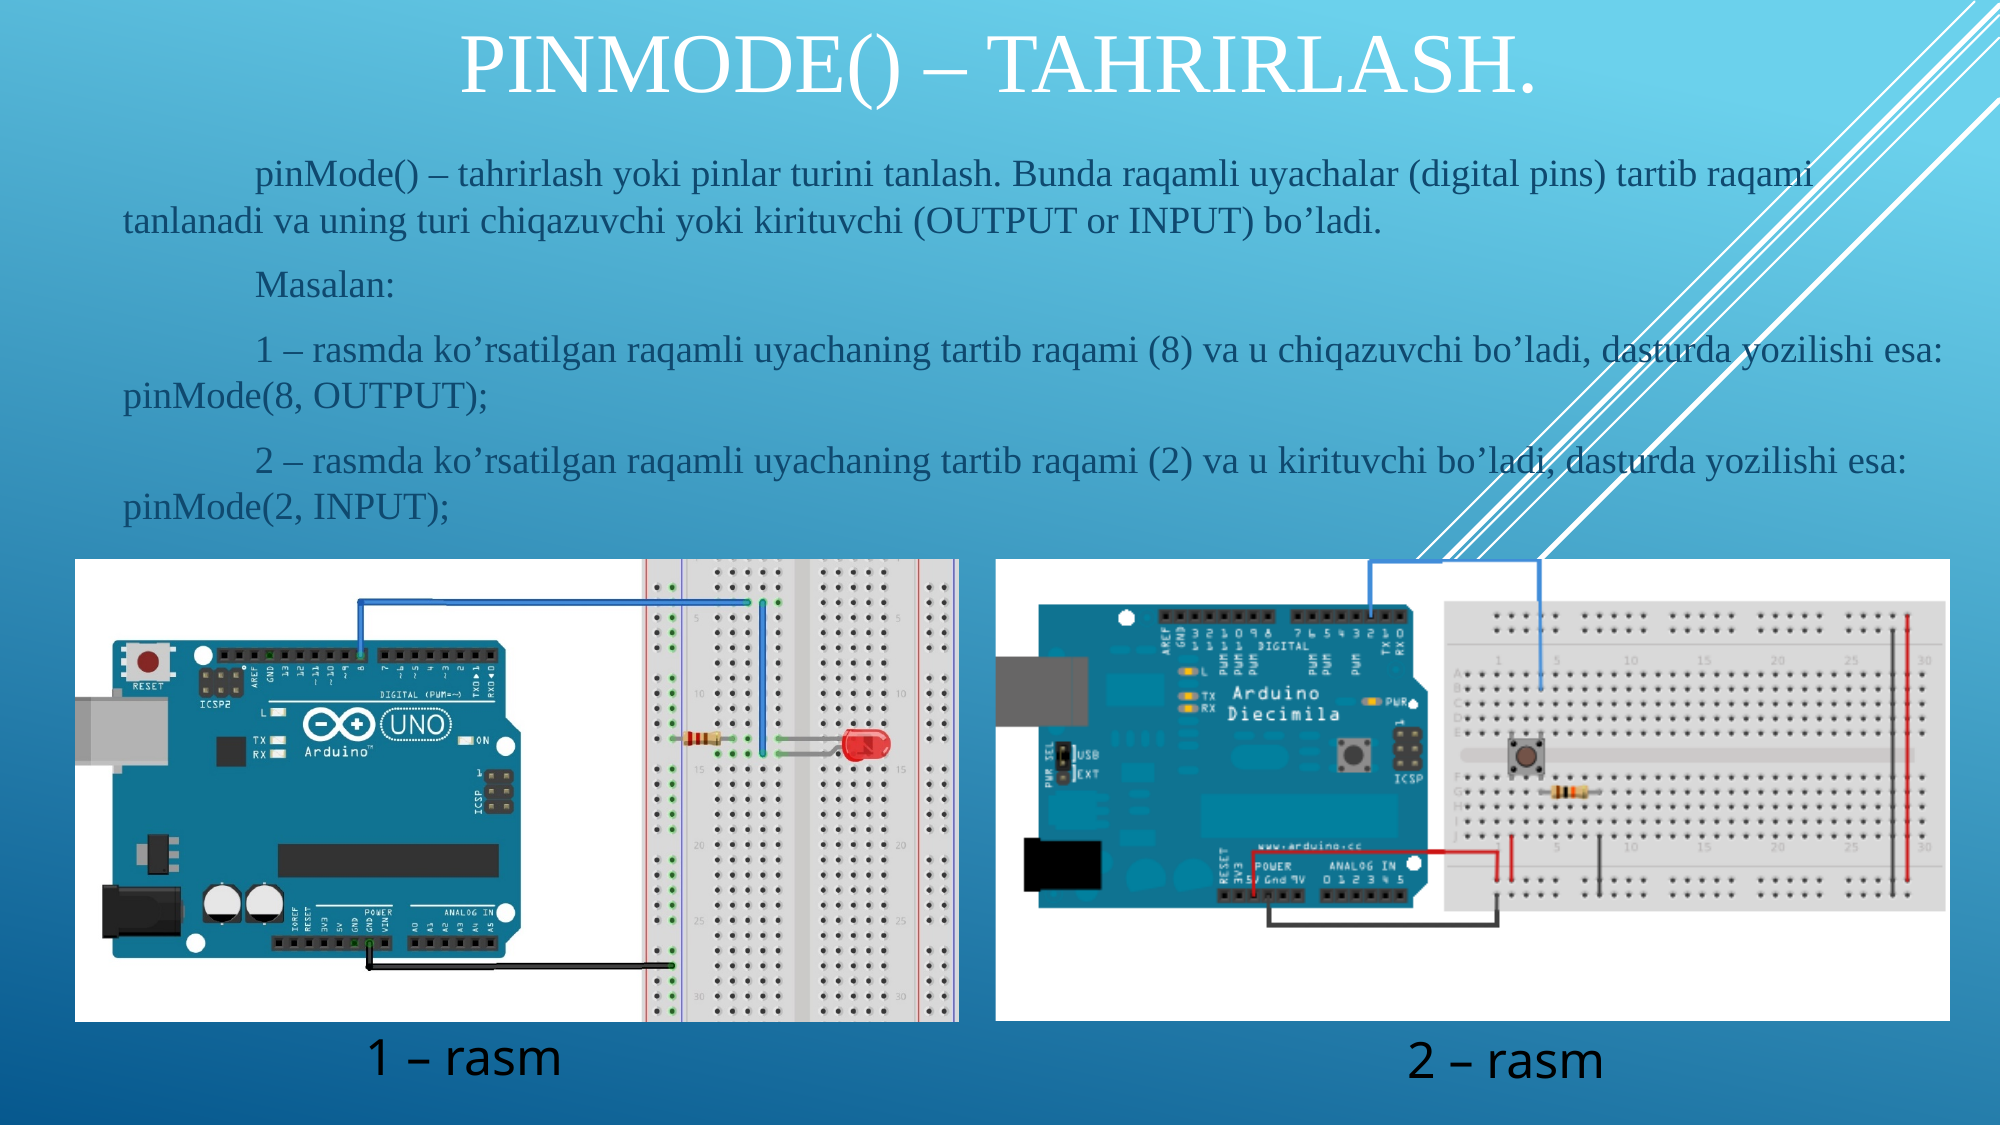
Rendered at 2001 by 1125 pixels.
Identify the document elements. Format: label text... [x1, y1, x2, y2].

picture [995, 559, 1951, 1021]
text_box 1 – rasm [301, 1023, 627, 1093]
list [74, 559, 959, 1023]
text_box 2 – rasm [1343, 1021, 1669, 1096]
subtitle pinMode() – tahrirlash yoki pinlar turini tanlash. Bunda raqamli uyachalar (digital pins) tartib raqami tanlanadi va uning turi chiqazuvchi yoki kirituvchi (OUTPUT or INPUT) bo’ladi. Masalan: 1 – rasmda ko’rsatilgan raqamli uyachaning tartib raqami (8) va u chiqazuvchi bo’ladi, dasturda yozilishi esa: pinMode(8, OUTPUT); 2 – rasmda ko’rsatilgan raqamli uyachaning tartib raqami (2) va u kirituvchi bo’ladi, dasturda yozilishi esa: pinMode(2, INPUT); [107, 140, 1968, 536]
title pinmode() – tahrirlash. [0, 0, 2000, 117]
